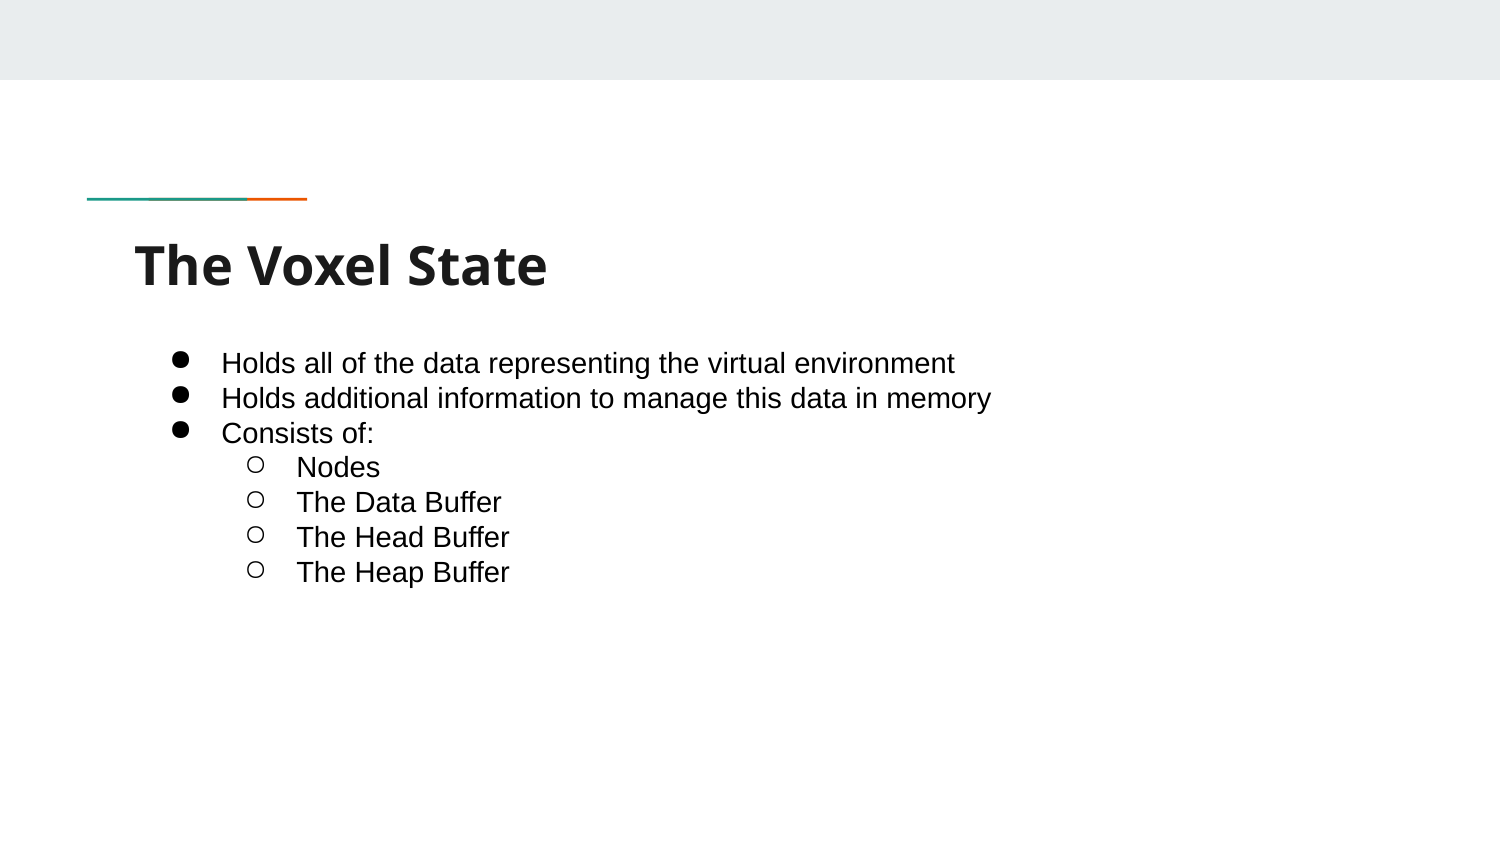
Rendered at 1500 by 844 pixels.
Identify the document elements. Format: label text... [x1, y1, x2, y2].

title The Voxel State [119, 216, 1381, 305]
text_box Holds all of the data representing the virtual environment Holds additional information to manage this data in memory Consists of: Nodes The Data Buffer The Head Buffer The Heap Buffer [131, 328, 1299, 729]
